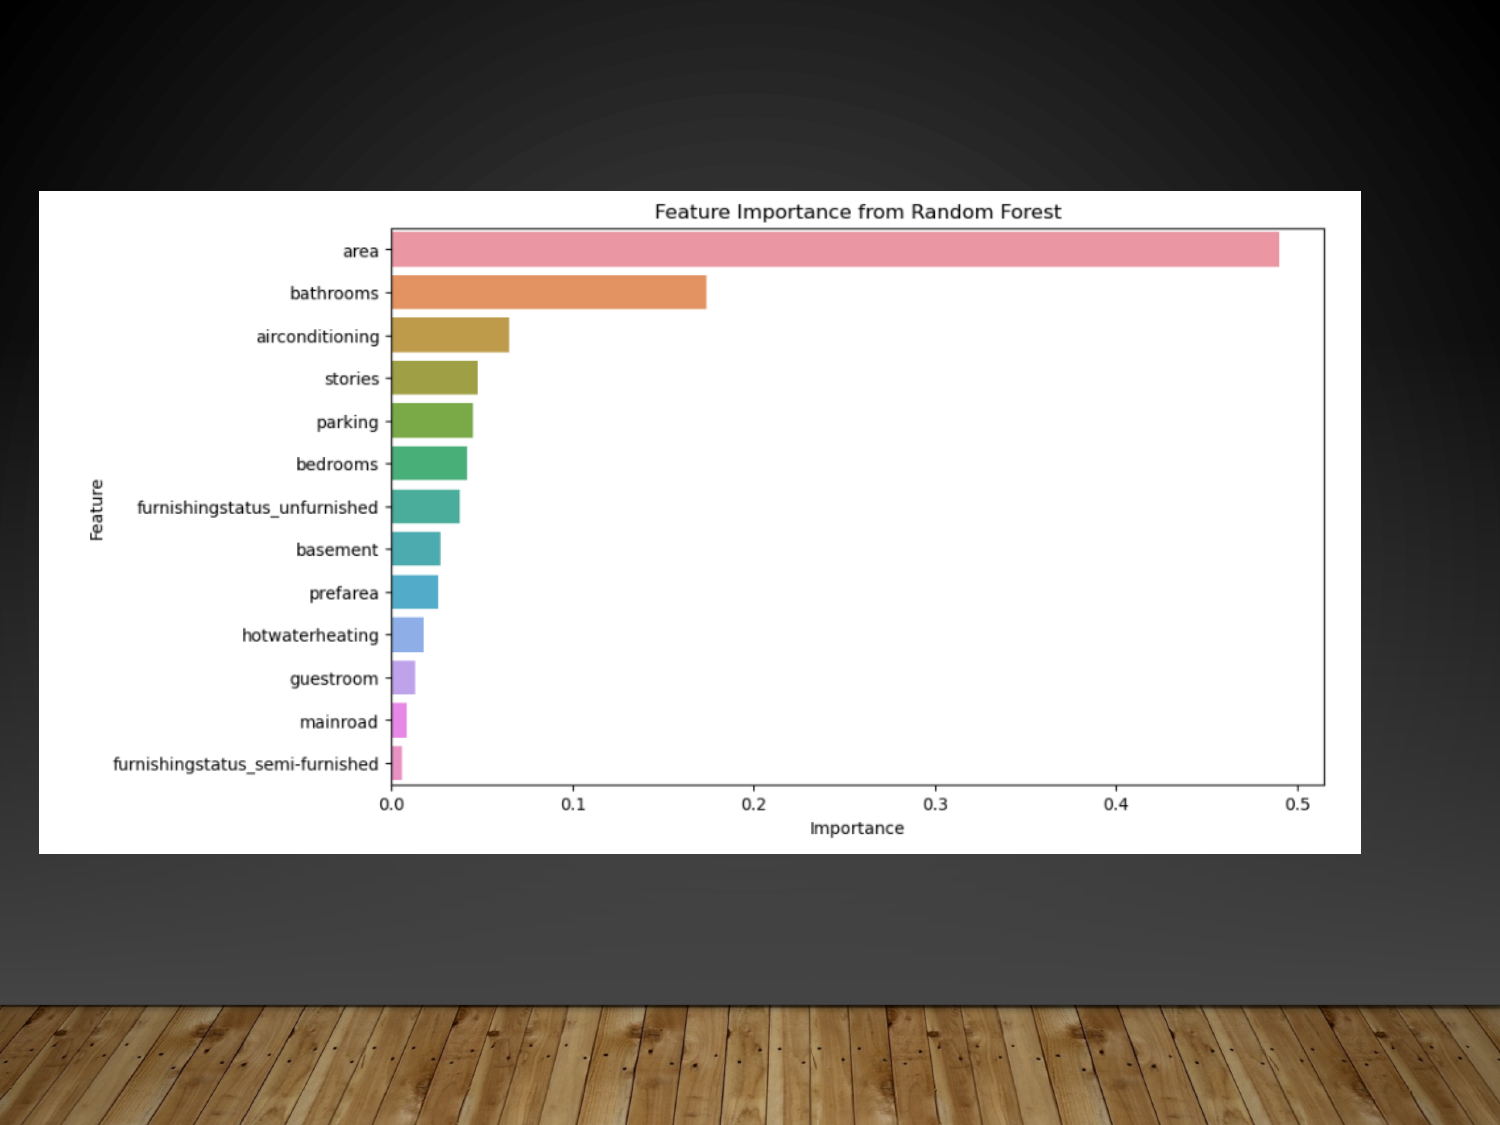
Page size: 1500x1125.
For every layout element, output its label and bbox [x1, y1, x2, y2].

picture [0, 1006, 1500, 1125]
picture [39, 191, 1361, 855]
text_box [0, 330, 1500, 1004]
text_box [0, 0, 1500, 330]
